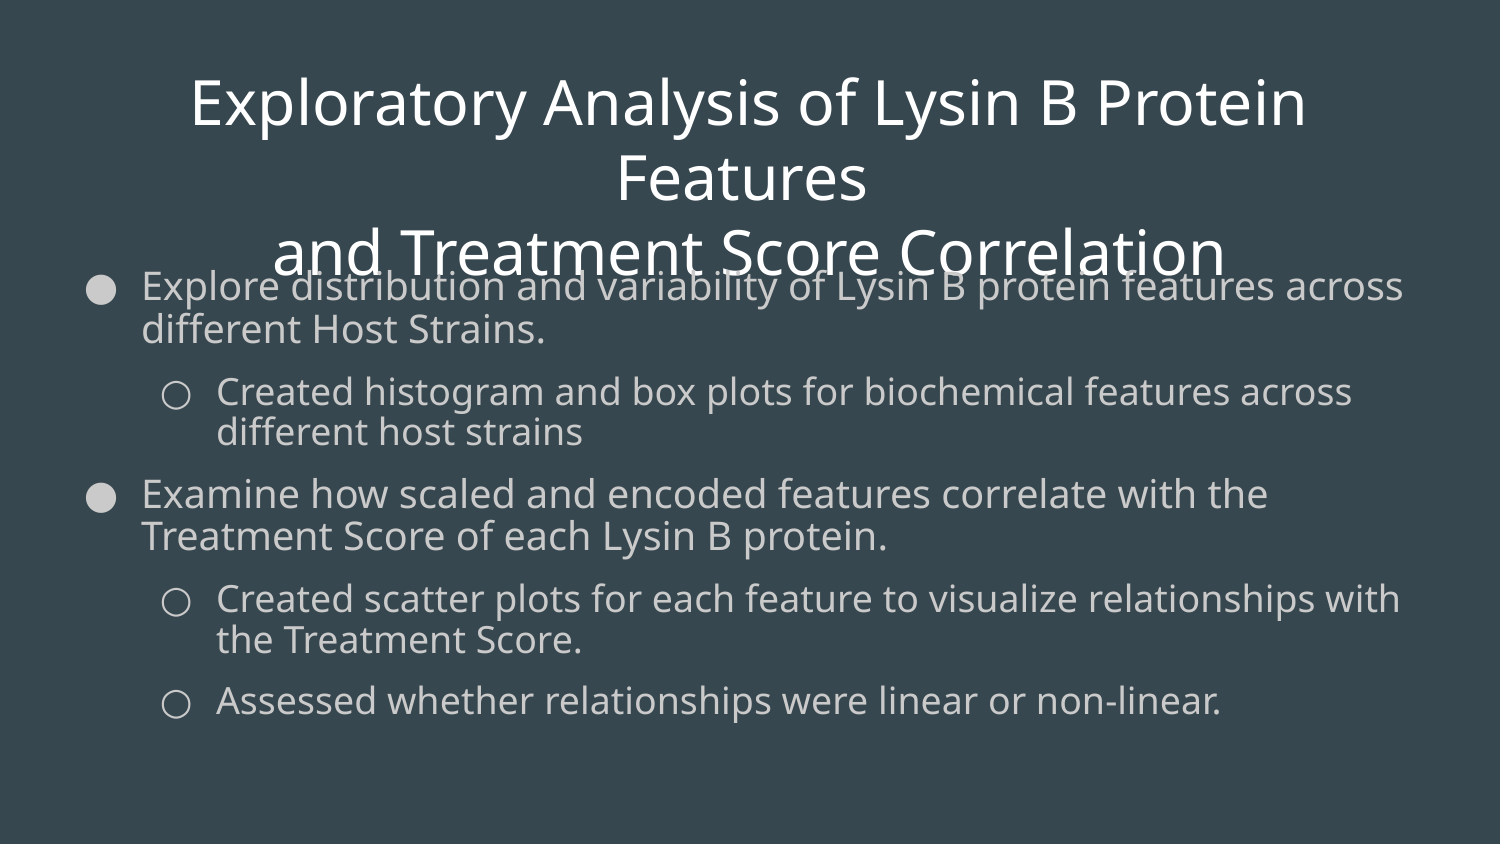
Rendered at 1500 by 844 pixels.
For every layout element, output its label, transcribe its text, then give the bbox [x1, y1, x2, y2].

title Exploratory Analysis of Lysin B Protein Features and Treatment Score Correlation [51, 48, 1449, 216]
list Explore distribution and variability of Lysin B protein features across different Host Strains. Created histogram and box plots for biochemical features across different host strains Examine how scaled and encoded features correlate with the Treatment Score of each Lysin B protein. Created scatter plots for each feature to visualize relationships with the Treatment Score. Assessed whether relationships were linear or non-linear. [51, 251, 1449, 812]
